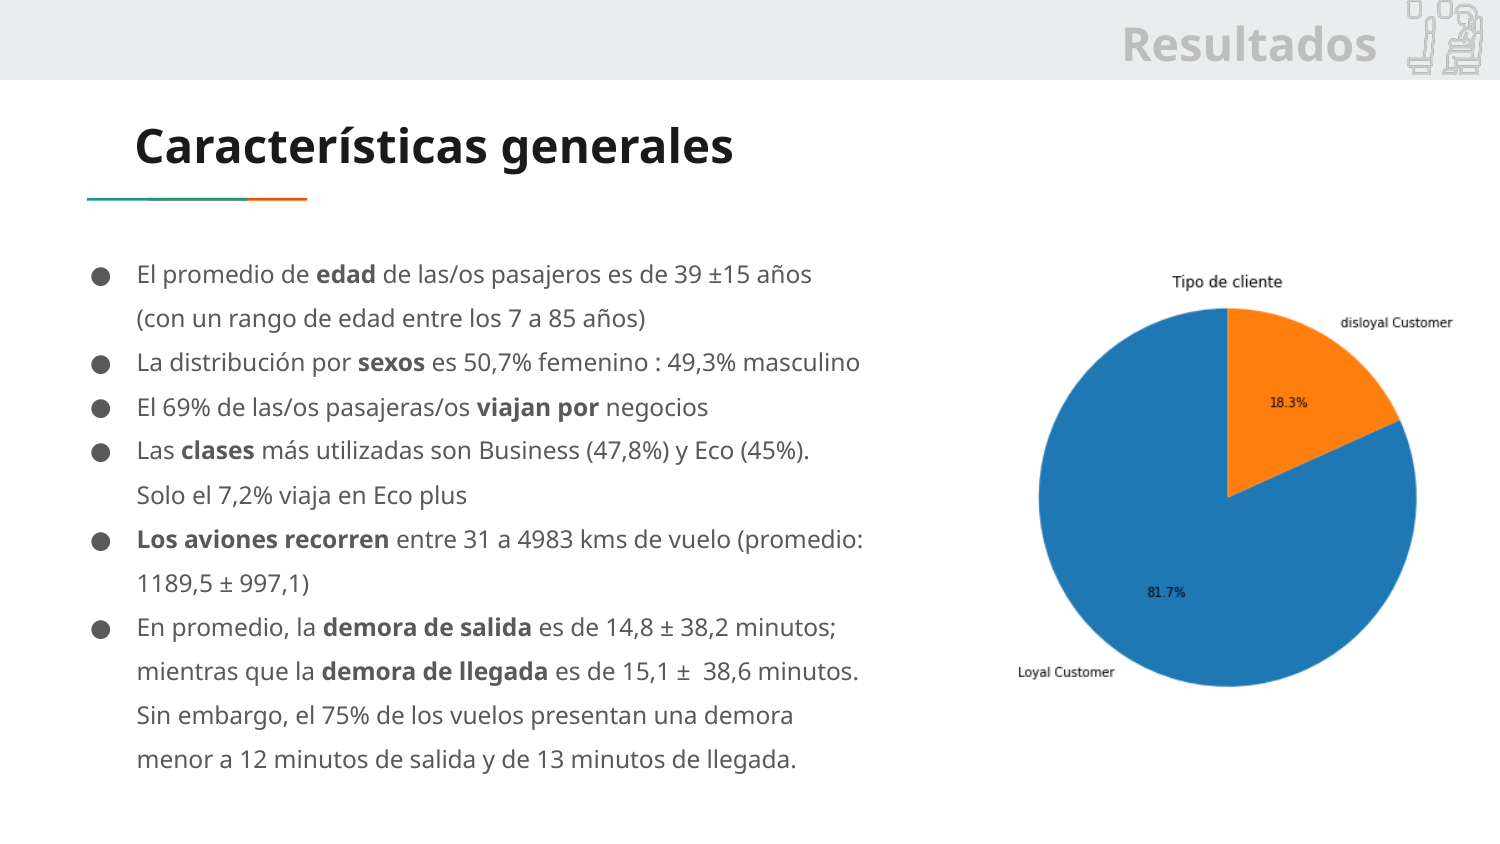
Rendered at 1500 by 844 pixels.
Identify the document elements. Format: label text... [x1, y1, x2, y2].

title Características generales [119, 101, 1381, 189]
title Resultados [1088, 0, 1405, 77]
picture [1407, 0, 1485, 77]
picture [1007, 265, 1468, 697]
list El promedio de edad de las/os pasajeros es de 39 ±15 años (con un rango de edad entre los 7 a 85 años) La distribución por sexos es 50,7% femenino : 49,3% masculino El 69% de las/os pasajeras/os viajan por negocios Las clases más utilizadas son Business (47,8%) y Eco (45%). Solo el 7,2% viaja en Eco plus Los aviones recorren entre 31 a 4983 kms de vuelo (promedio: 1189,5 ± 997,1) En promedio, la demora de salida es de 14,8 ± 38,2 minutos; mientras que la demora de llegada es de 15,1 ± 38,6 minutos. Sin embargo, el 75% de los vuelos presentan una demora menor a 12 minutos de salida y de 13 minutos de llegada. [53, 229, 880, 803]
